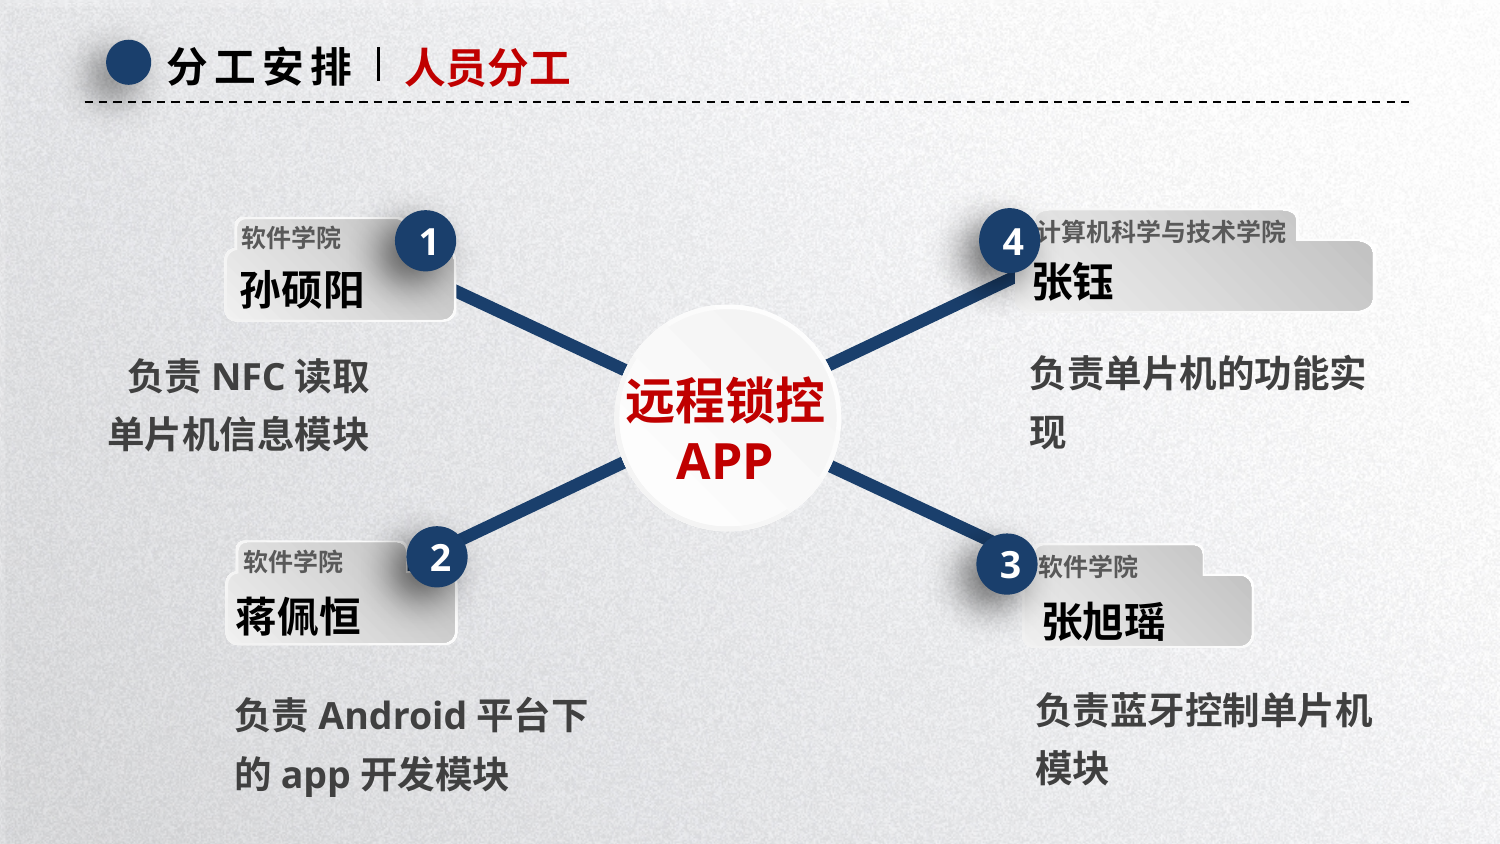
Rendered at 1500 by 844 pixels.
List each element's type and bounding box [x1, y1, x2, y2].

text_box [602, 304, 849, 532]
picture [0, 0, 1500, 844]
text_box [1014, 208, 1377, 314]
text_box [1021, 543, 1255, 649]
text_box [225, 540, 458, 646]
text_box [287, 266, 1037, 622]
text_box [224, 216, 457, 322]
